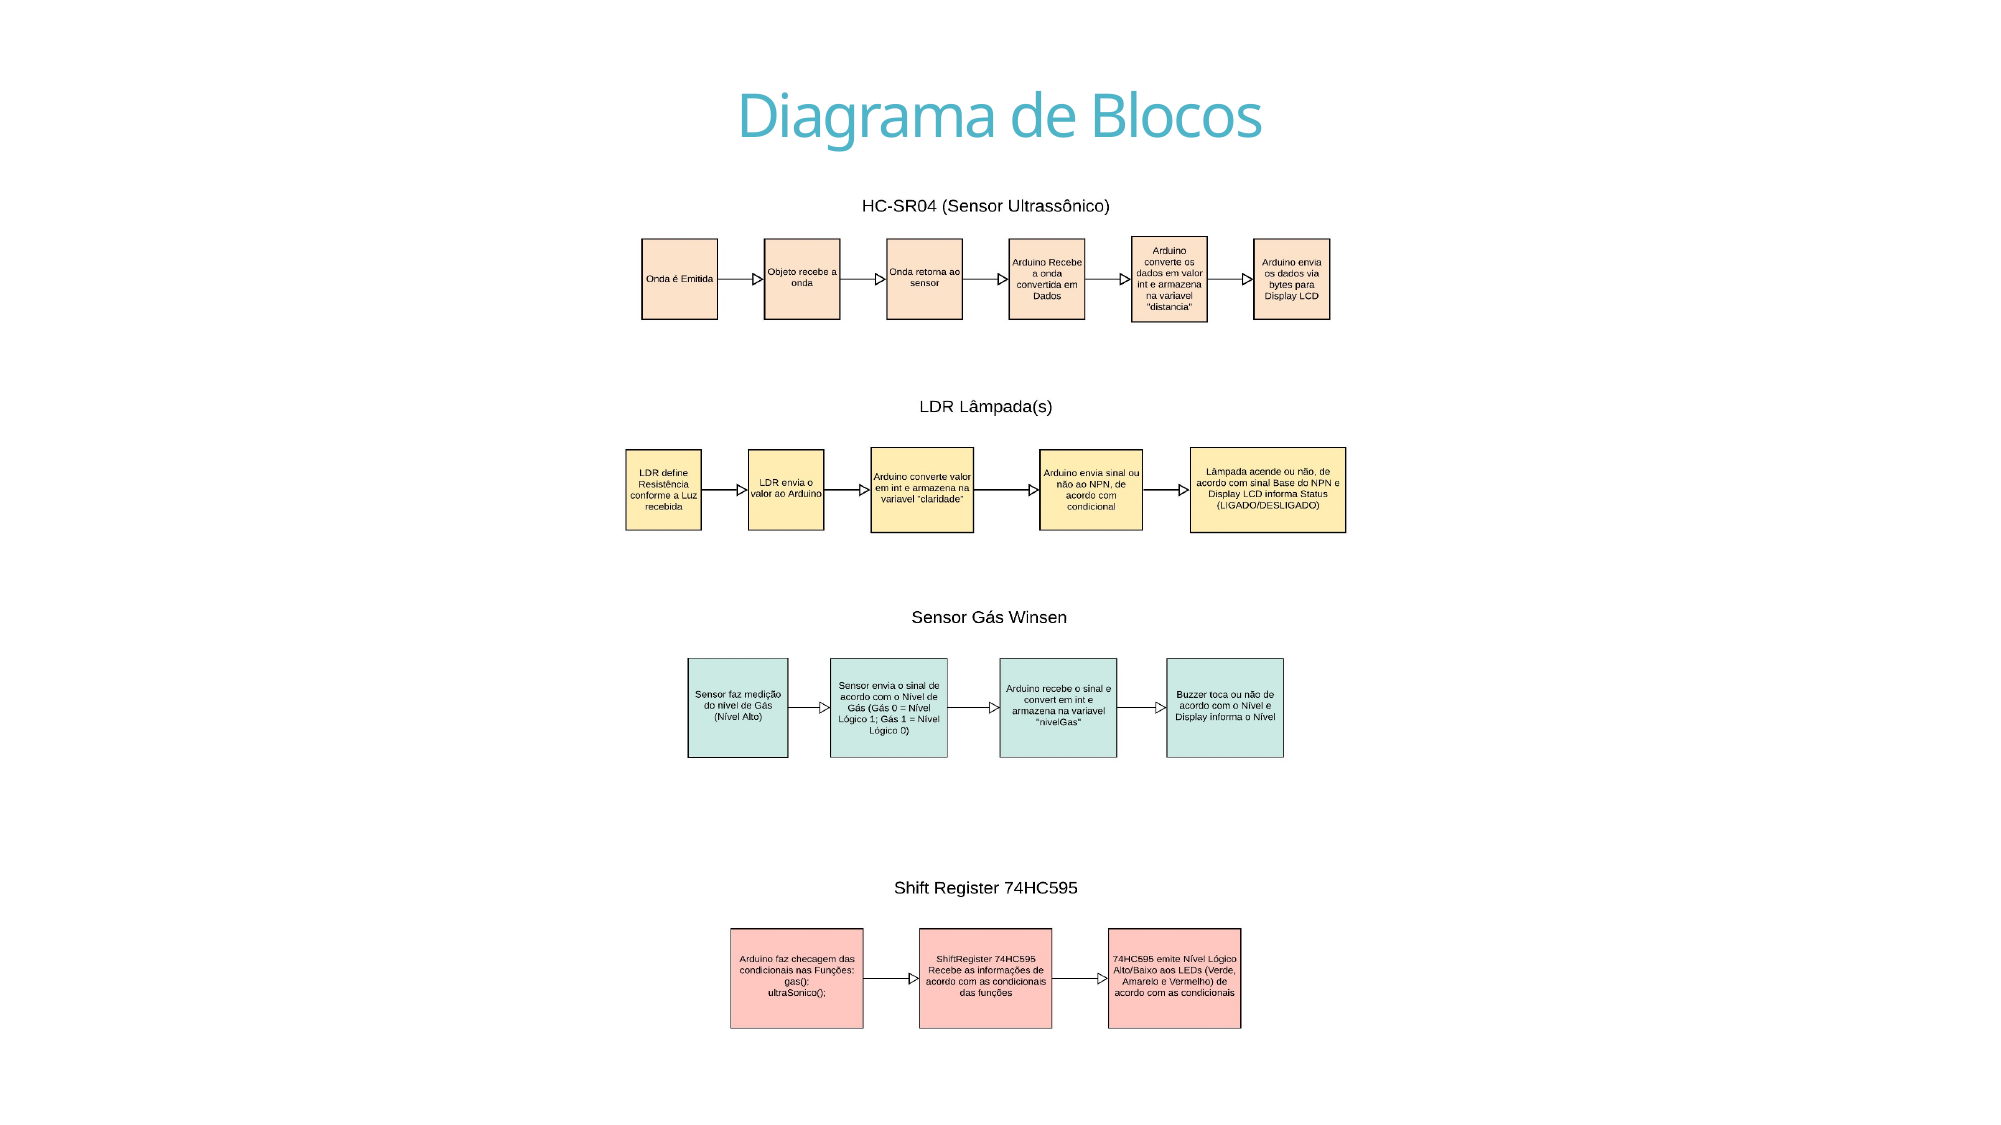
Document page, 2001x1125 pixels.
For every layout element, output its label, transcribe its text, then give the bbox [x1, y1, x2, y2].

title Diagrama de Blocos [591, 80, 1409, 159]
picture [616, 182, 1363, 1046]
